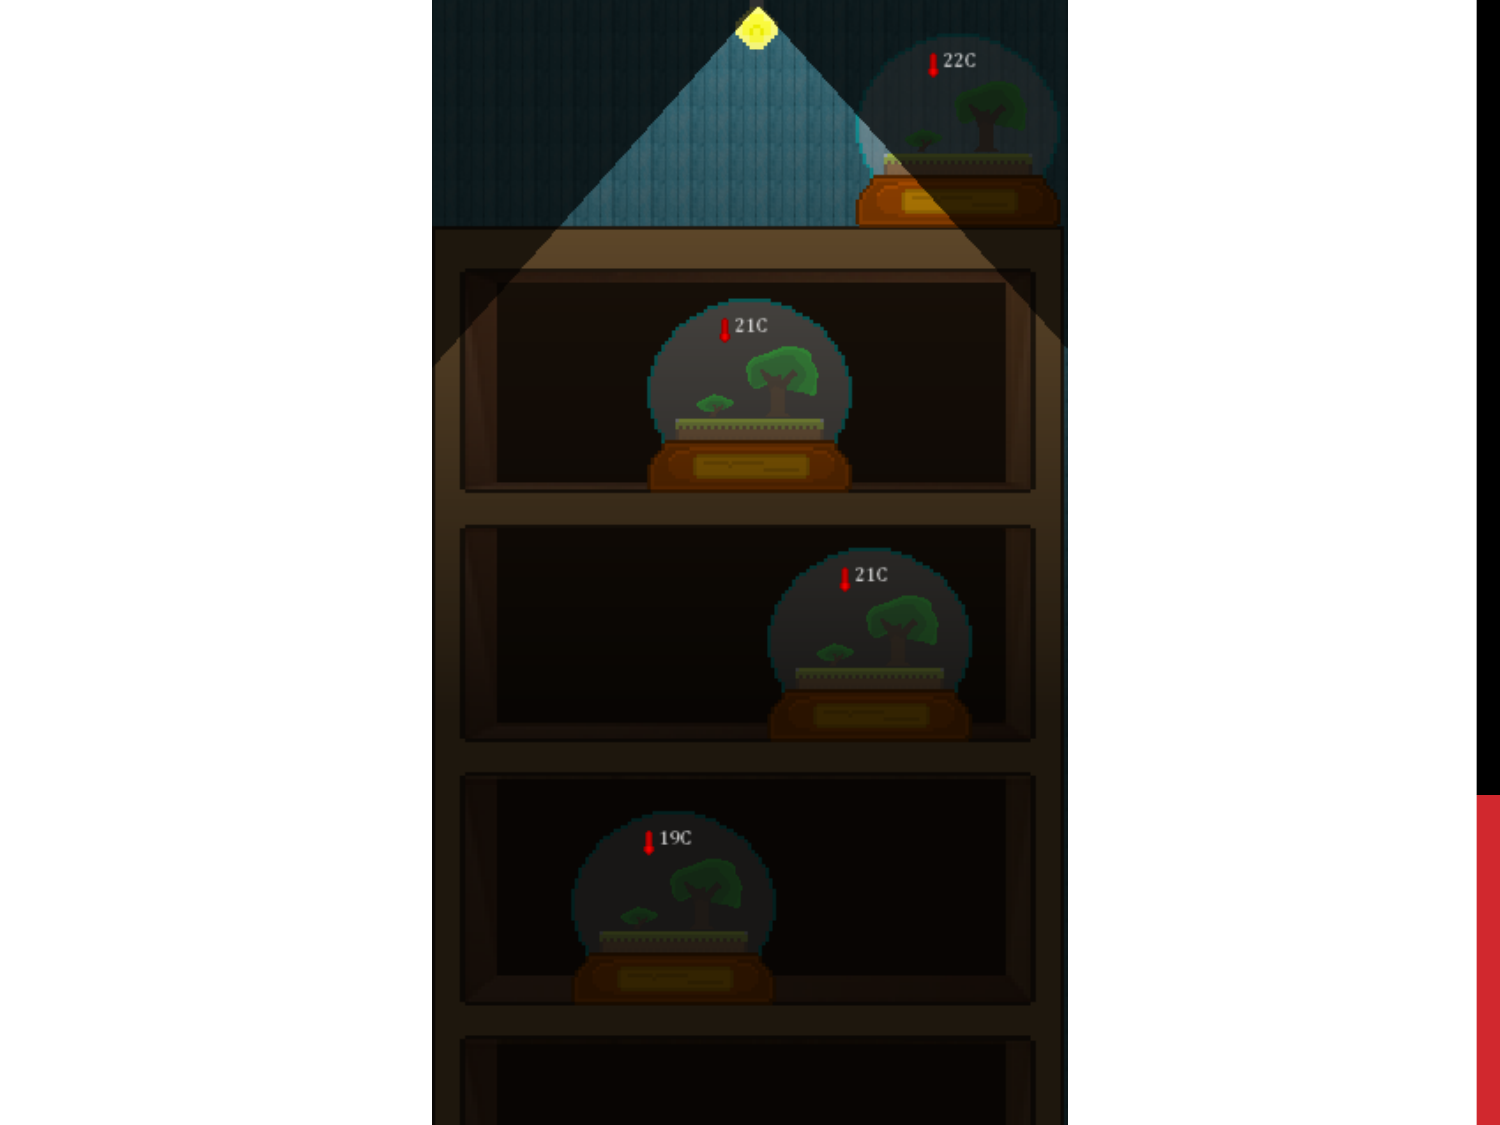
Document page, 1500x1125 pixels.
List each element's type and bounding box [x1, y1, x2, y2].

picture [431, 0, 1069, 1125]
